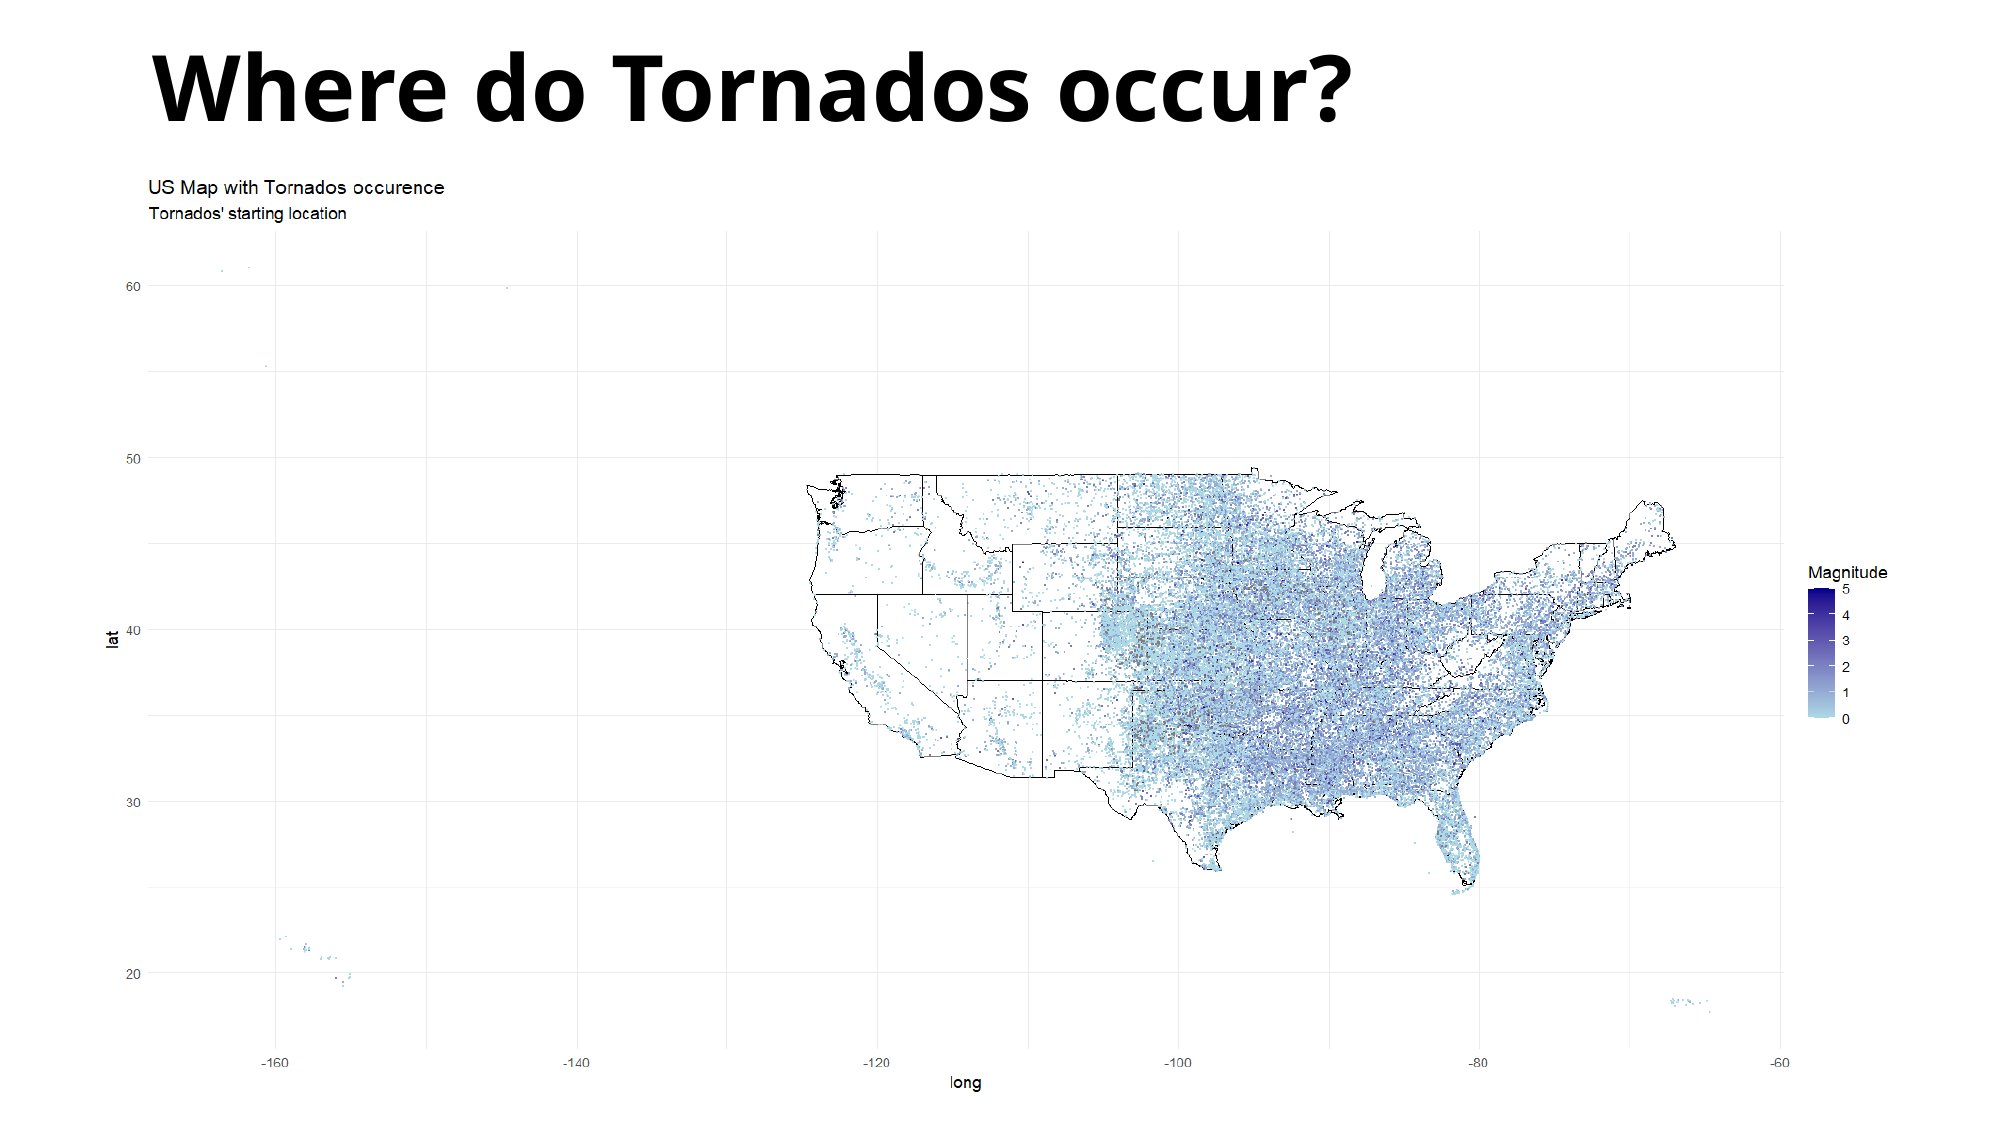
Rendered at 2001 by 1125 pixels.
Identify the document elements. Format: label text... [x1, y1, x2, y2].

title Where do Tornados occur? [137, 0, 1863, 170]
picture [96, 170, 1904, 1099]
